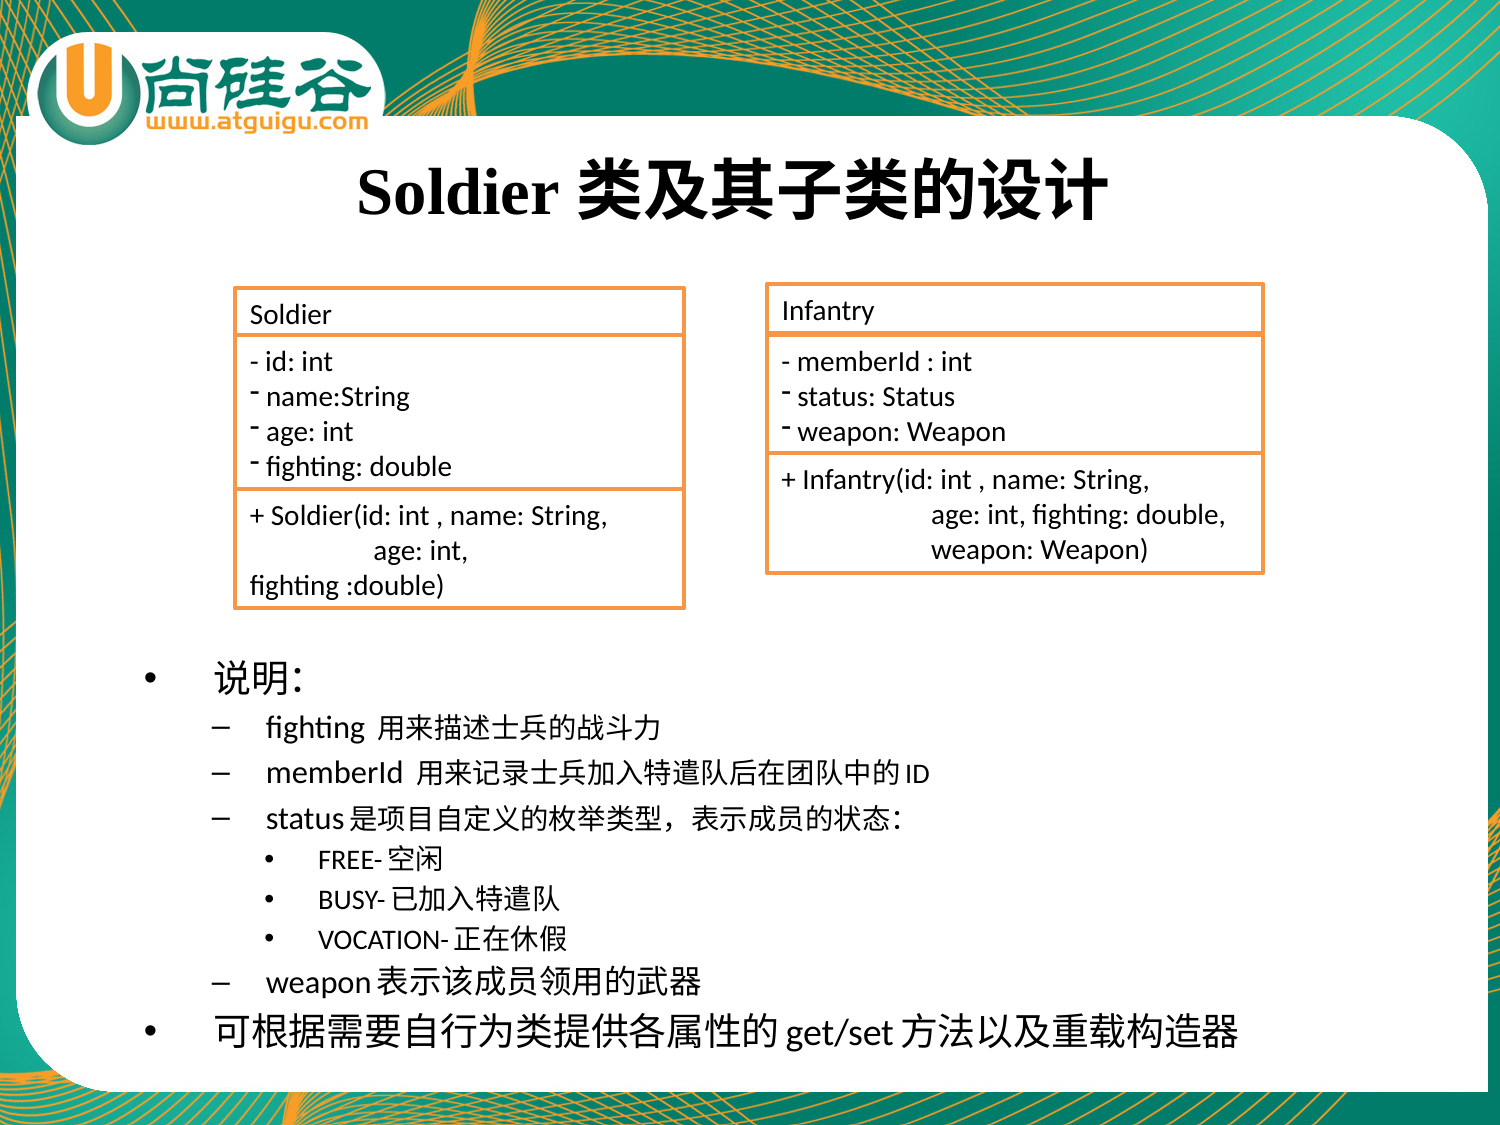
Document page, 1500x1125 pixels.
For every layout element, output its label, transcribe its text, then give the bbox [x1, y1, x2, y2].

picture [0, 0, 1500, 1125]
text_box + Infantry(id: int , name: String, age: int, fighting: double, weapon: Weapon) [765, 451, 1265, 575]
text_box Soldier [233, 286, 686, 333]
text_box + Soldier(id: int , name: String, age: int, fighting :double) [233, 487, 686, 610]
text_box Infantry [765, 282, 1265, 333]
title Soldier类及其子类的设计 [58, 117, 1409, 258]
list 说明： fighting 用来描述士兵的战斗力 memberId 用来记录士兵加入特遣队后在团队中的ID status是项目自定义的枚举类型，表示成员的状态： FREE-空闲 BUSY-已加入特遣队 VOCATION-正在休假 weapon表示该成员领用的武器 可根据需要自行为类提供各属性的get/set方法以及重载构造器 [128, 276, 1366, 1067]
text_box - memberId : int status: Status weapon: Weapon [765, 333, 1265, 451]
text_box - id: int name:String age: int fighting: double [233, 333, 686, 487]
